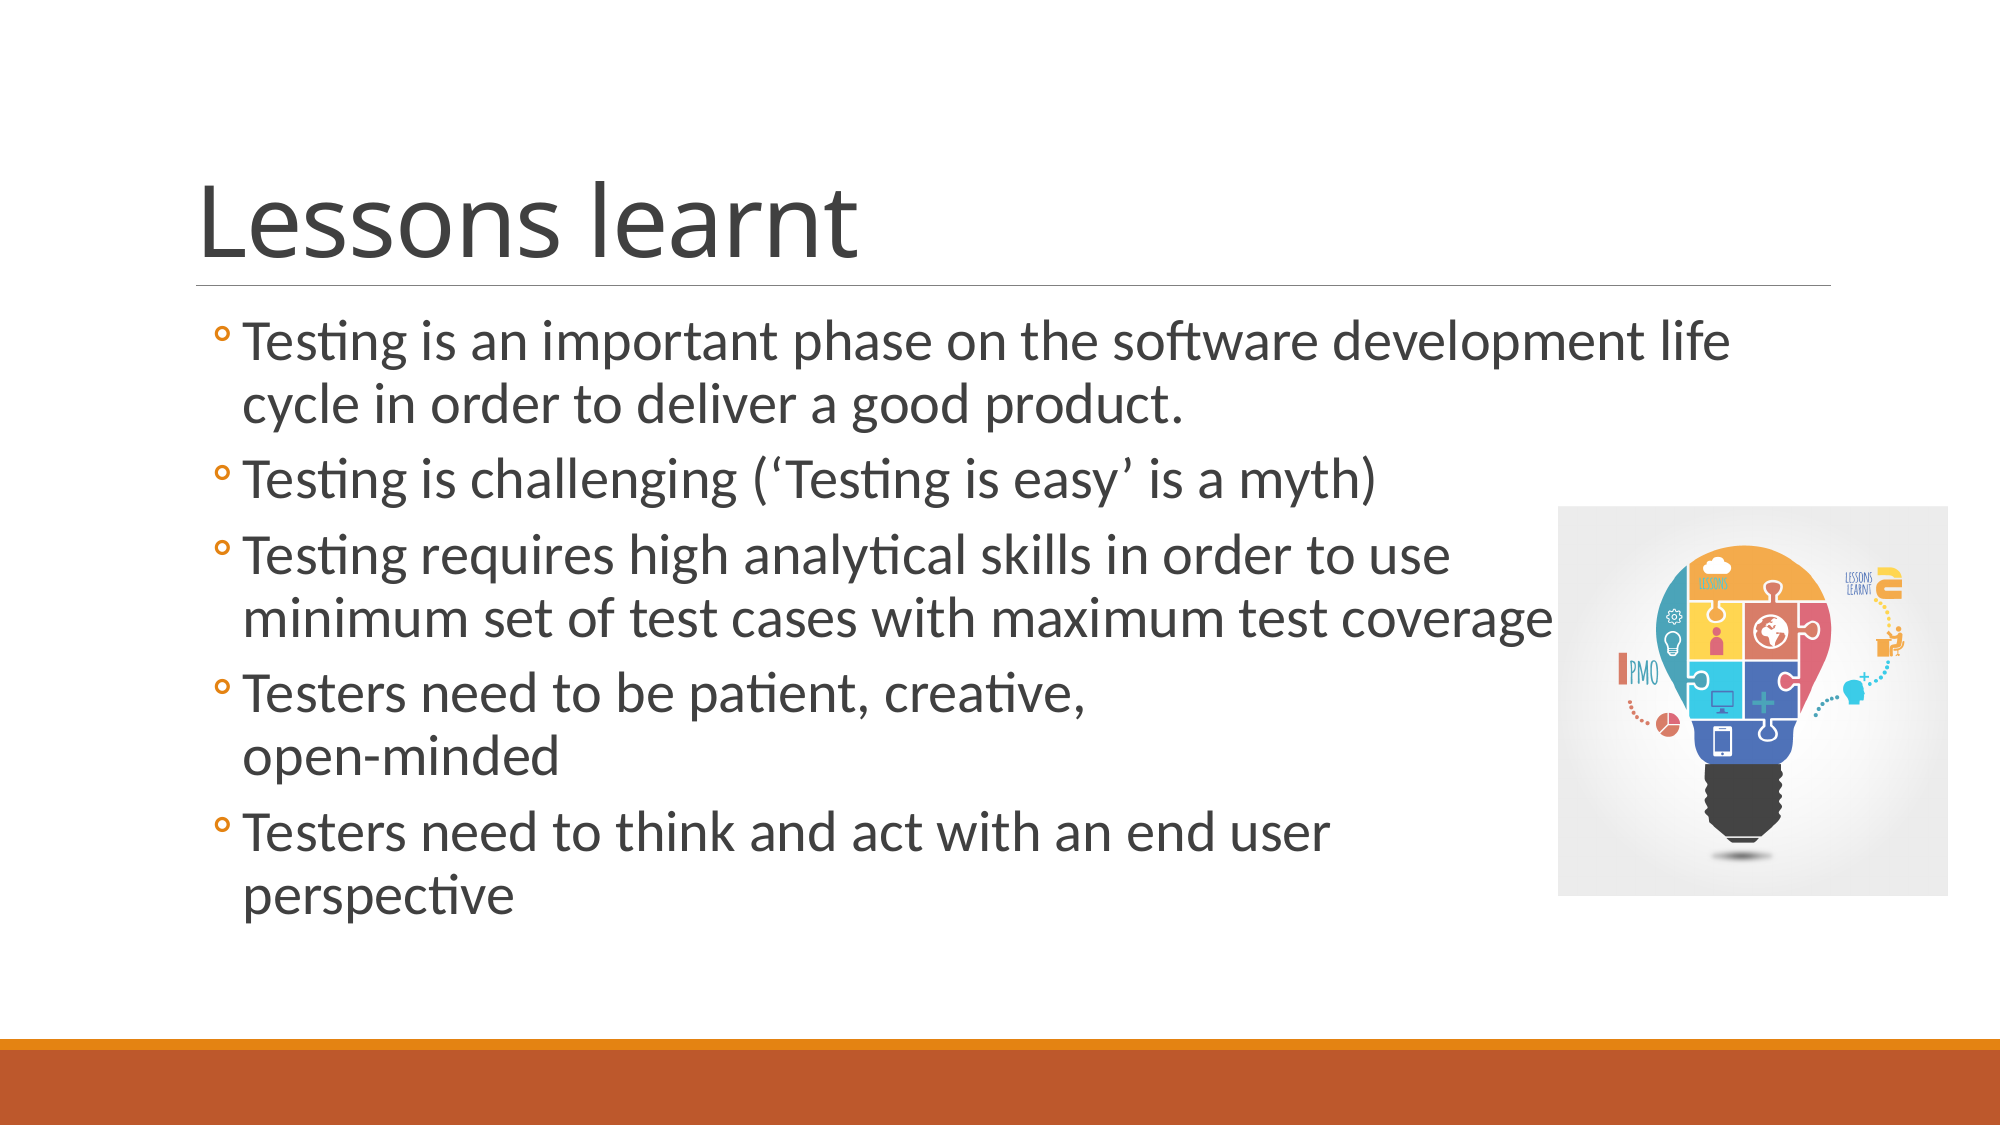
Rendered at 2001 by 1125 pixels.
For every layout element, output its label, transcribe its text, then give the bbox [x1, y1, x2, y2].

list Testing is an important phase on the software development life cycle in order to deliver a good product. Testing is challenging (‘Testing is easy’ is a myth) Testing requires high analytical skills in order to use minimum set of test cases with maximum test coverage Testers need to be patient, creative, open-minded Testers need to think and act with an end user perspective [180, 302, 1830, 963]
picture [1557, 505, 1948, 897]
title Lessons learnt [180, 47, 1830, 285]
